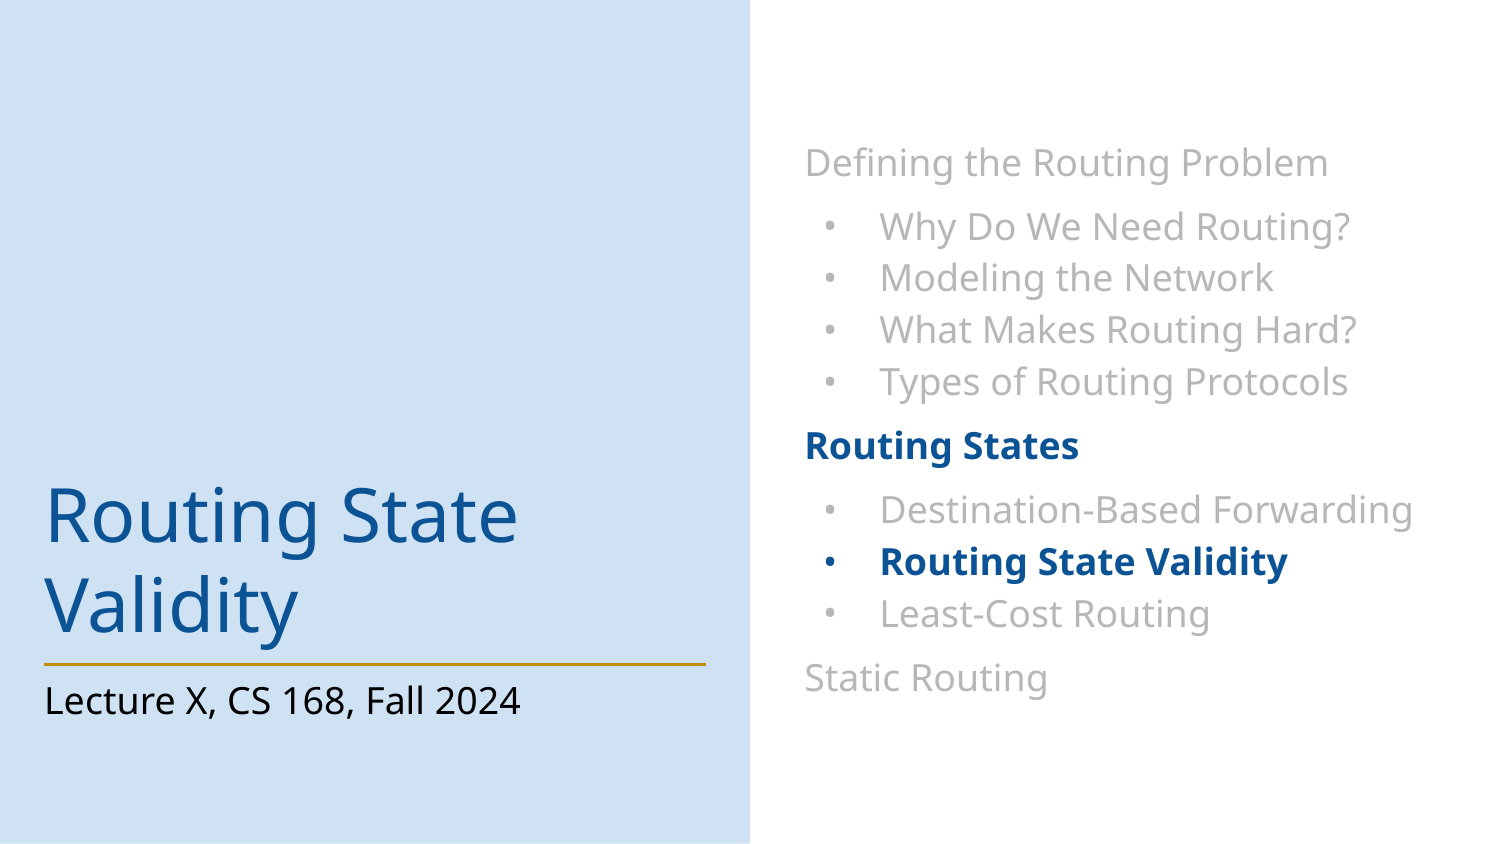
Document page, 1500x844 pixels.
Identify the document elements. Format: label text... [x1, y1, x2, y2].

subtitle Lecture X, CS 168, Fall 2024 [29, 667, 712, 732]
list Defining the Routing Problem Why Do We Need Routing? Modeling the Network What Makes Routing Hard? Types of Routing Protocols Routing States Destination-Based Forwarding Routing State Validity Least-Cost Routing Static Routing [789, 65, 1452, 765]
title Routing State Validity [29, 328, 692, 663]
